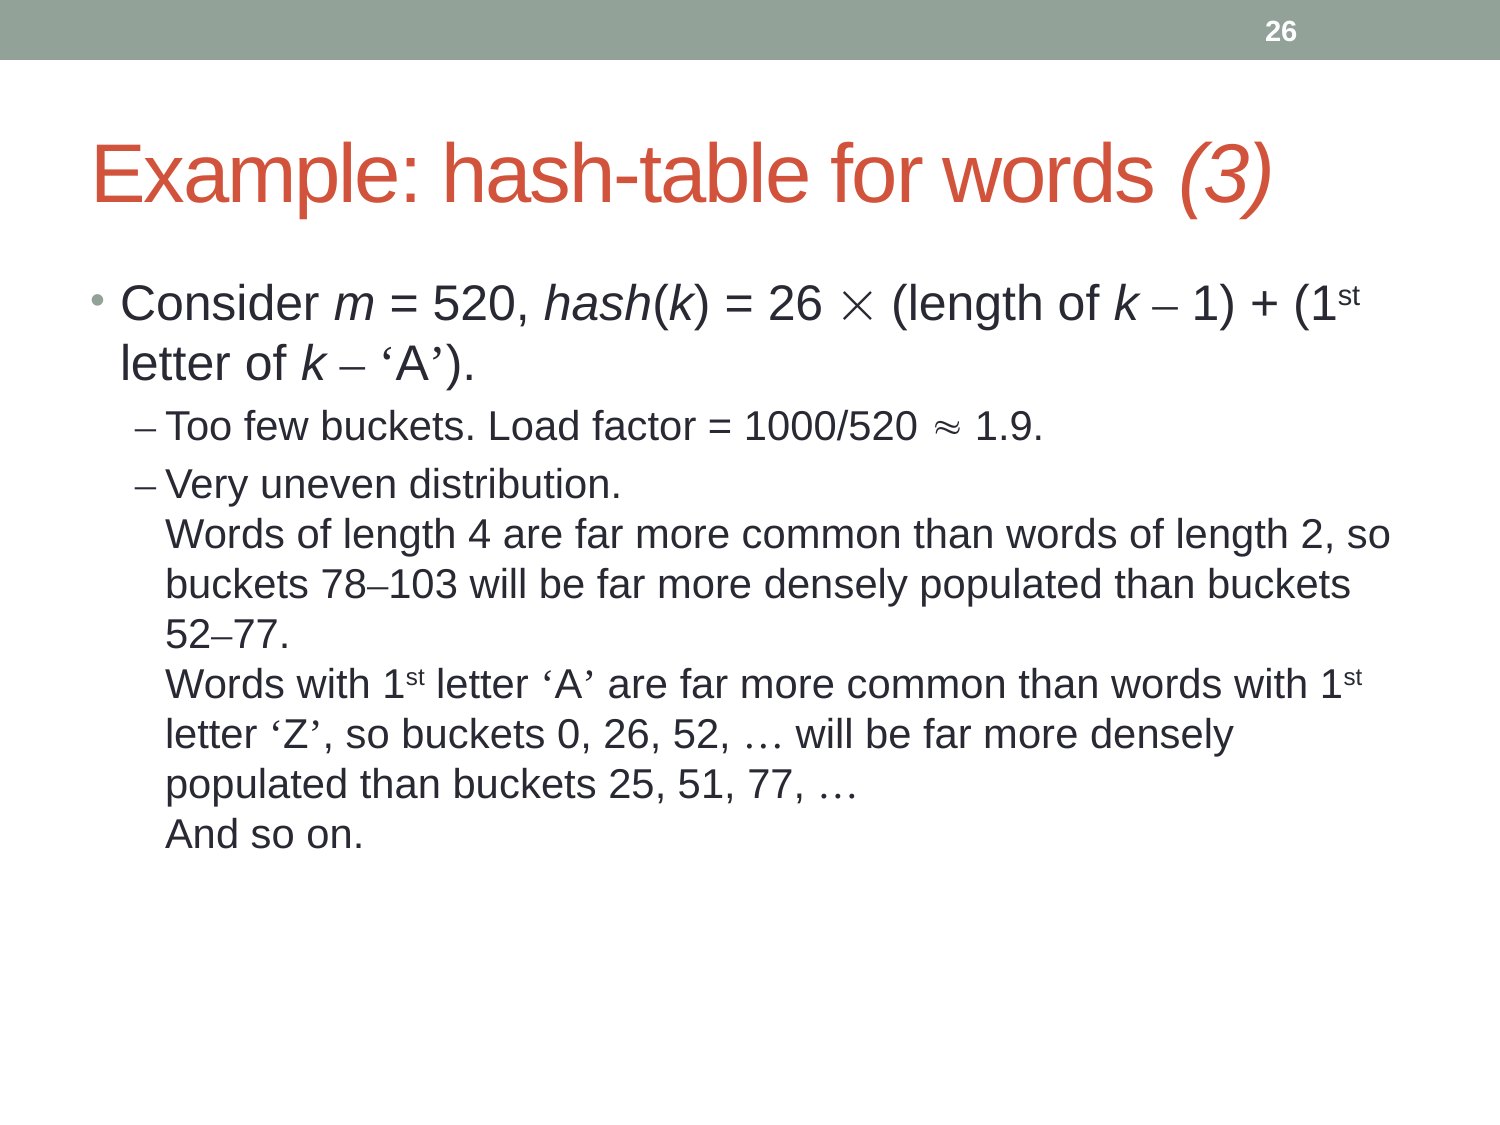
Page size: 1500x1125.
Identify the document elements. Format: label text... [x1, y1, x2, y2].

list Consider m = 520, hash(k) = 26  (length of k – 1) + (1st letter of k – ‘A’). – Too few buckets. Load factor = 1000/520  1.9. – Very uneven distribution. Words of length 4 are far more common than words of length 2, so buckets 78–103 will be far more densely populated than buckets 52–77. Words with 1st letter ‘A’ are far more common than words with 1st letter ‘Z’, so buckets 0, 26, 52, … will be far more densely populated than buckets 25, 51, 77, … And so on. [75, 262, 1425, 1063]
title Example: hash-table for words (3) [75, 87, 1425, 250]
slide_number 26 [1250, 3, 1425, 57]
